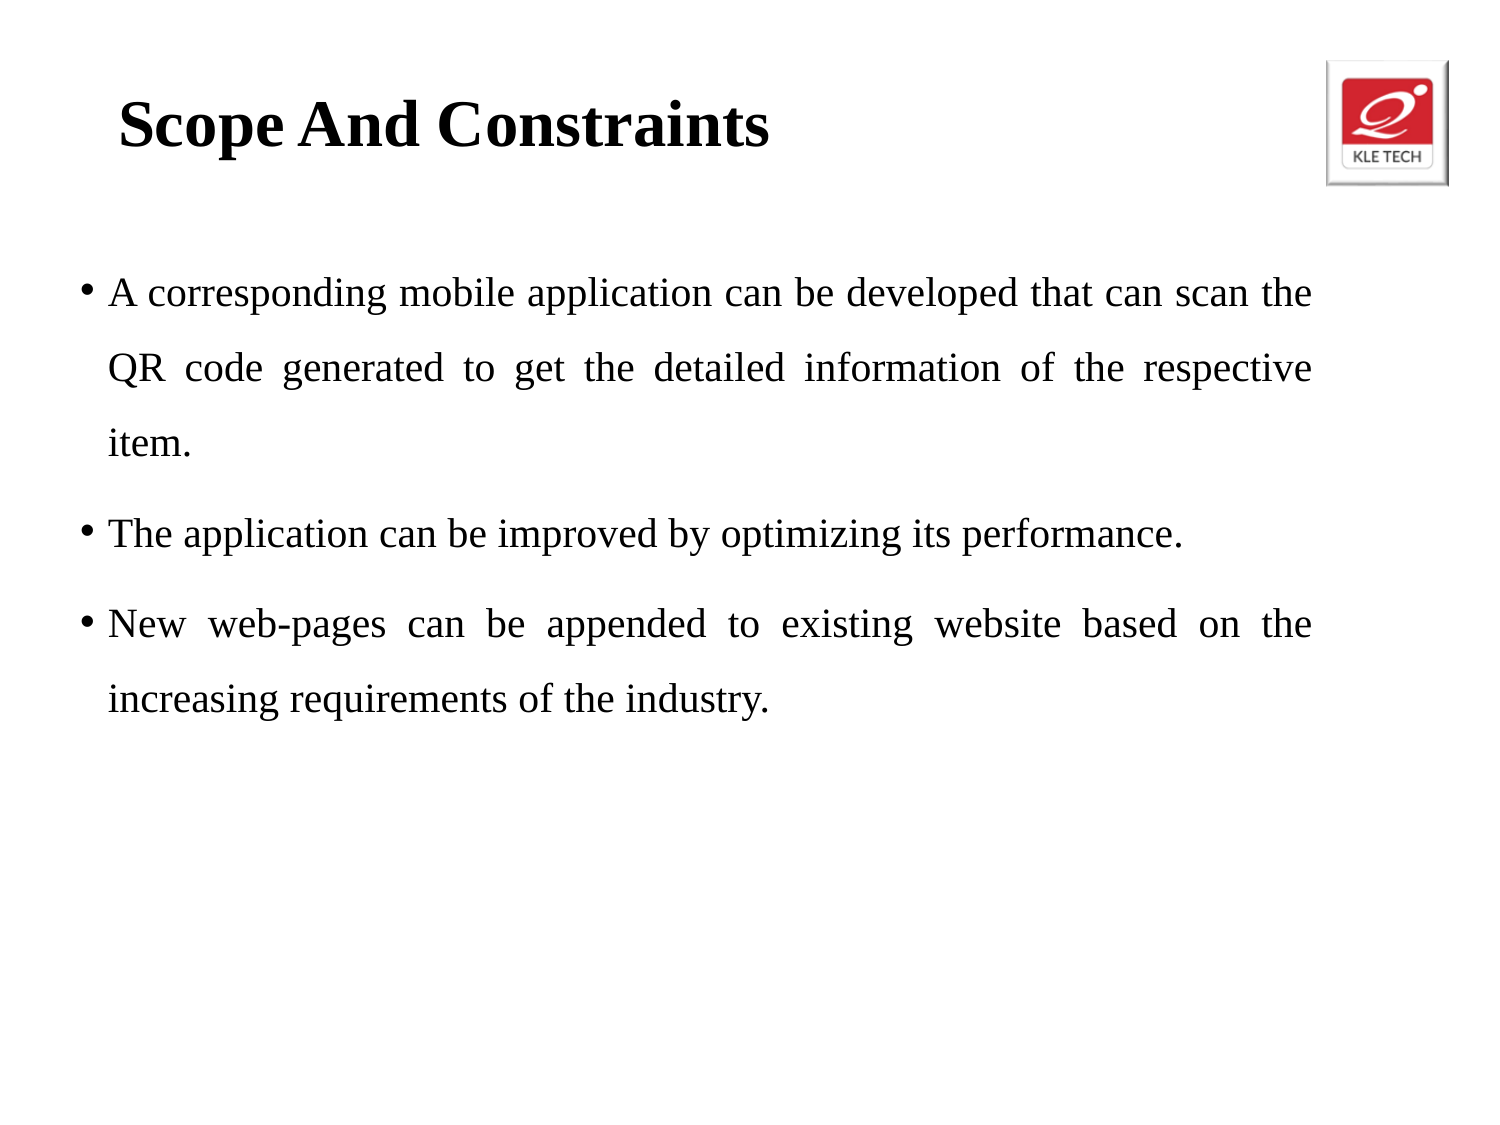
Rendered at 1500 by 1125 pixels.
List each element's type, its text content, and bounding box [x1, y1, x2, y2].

title Scope And Constraints [103, 59, 1397, 278]
picture [1323, 58, 1452, 189]
list A corresponding mobile application can be developed that can scan the QR code generated to get the detailed information of the respective item. The application can be improved by optimizing its performance. New web-pages can be appended to existing website based on the increasing requirements of the industry. [64, 231, 1329, 852]
